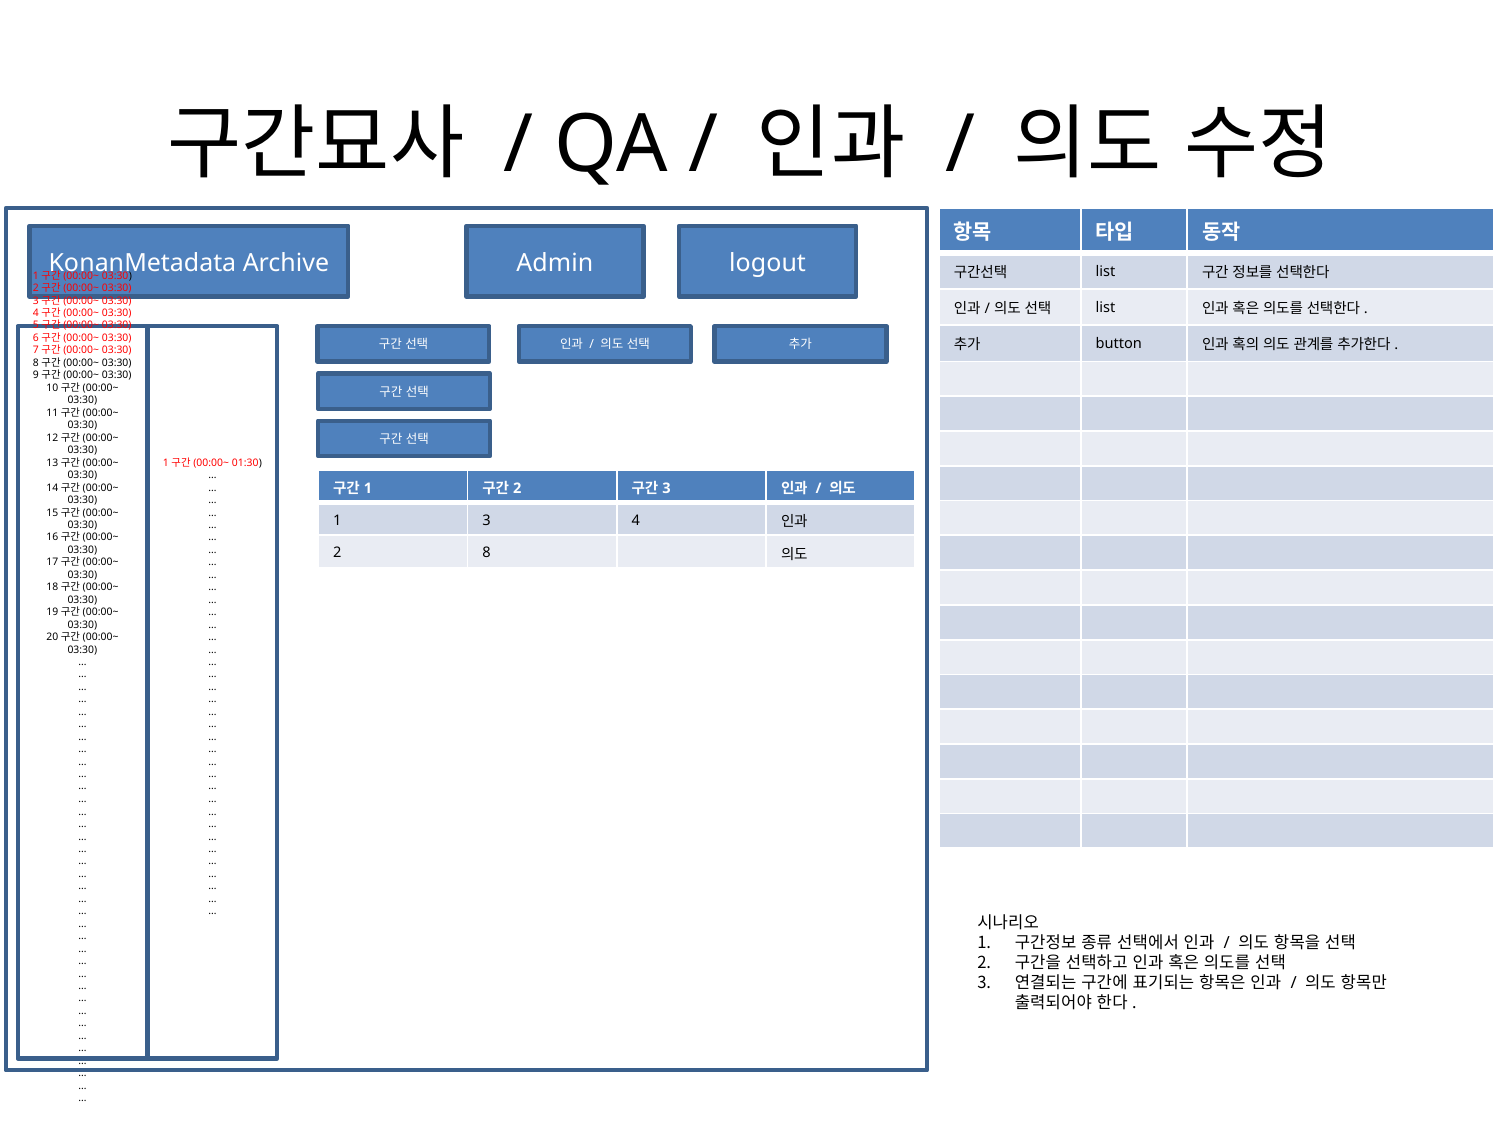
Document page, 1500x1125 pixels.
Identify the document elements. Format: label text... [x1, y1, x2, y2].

table_cell [1082, 397, 1186, 430]
table_cell 인과/의도 선택 [940, 290, 1080, 324]
table_cell [1188, 536, 1493, 569]
text_box Admin [464, 224, 646, 299]
title 구간묘사 / QA / 인과 / 의도 수정 [75, 45, 1425, 233]
table_cell [1188, 780, 1493, 813]
table_cell [1082, 745, 1186, 778]
text_box 추가 [712, 324, 889, 364]
table_cell [1082, 536, 1186, 569]
table_cell list [1082, 256, 1186, 288]
table_cell list [1082, 290, 1186, 324]
table_cell [940, 571, 1080, 604]
table_header 구간3 [618, 471, 765, 500]
text_box KonanMetadata Archive [27, 224, 350, 299]
table_cell 구간선택 [940, 256, 1080, 288]
table_cell [1188, 397, 1493, 430]
text_box 시나리오 구간정보 종류 선택에서 인과 / 의도 항목을 선택 구간을 선택하고 인과 혹은 의도를 선택 연결되는 구간에 표기되는 항목은 인과 / 의도 항목만 출력되어야 한다. [962, 905, 1483, 1020]
table_cell [1082, 501, 1186, 534]
table_cell [1082, 641, 1186, 674]
table_cell [940, 501, 1080, 534]
table_cell [940, 675, 1080, 708]
table_cell [1188, 675, 1493, 708]
table_cell 구간 정보를 선택한다 [1188, 256, 1493, 288]
table_cell 1 [319, 505, 467, 534]
table_cell [1188, 606, 1493, 639]
table_cell [940, 536, 1080, 569]
table_cell [940, 780, 1080, 813]
table_cell 4 [618, 505, 765, 534]
table_cell 2 [319, 536, 467, 567]
table_cell [940, 467, 1080, 500]
table_cell 인과 혹은 의도를 선택한다. [1188, 290, 1493, 324]
text_box logout [677, 224, 858, 299]
table_cell [1082, 571, 1186, 604]
table_cell 3 [468, 505, 616, 534]
table_cell [1188, 467, 1493, 500]
table_header 인과 / 의도 [767, 471, 914, 500]
table_cell 인과 혹의 의도 관계를 추가한다. [1188, 326, 1493, 361]
table_header 타입 [1082, 209, 1186, 250]
table_header 구간1 [319, 471, 467, 500]
table_cell [1082, 362, 1186, 395]
table_cell [1188, 362, 1493, 395]
table_cell [1188, 745, 1493, 778]
table_cell [940, 814, 1080, 847]
table_cell [1082, 780, 1186, 813]
table_cell [1188, 432, 1493, 465]
table_header 동작 [1188, 209, 1493, 250]
table_header 구간2 [468, 471, 616, 500]
table_cell [1082, 675, 1186, 708]
text_box 구간 선택 [316, 419, 492, 458]
text_box [4, 206, 929, 1072]
table_cell [940, 362, 1080, 395]
table_cell [940, 745, 1080, 778]
table_cell [1188, 641, 1493, 674]
table_cell [940, 397, 1080, 430]
table_cell [940, 432, 1080, 465]
table_cell [1188, 710, 1493, 743]
text_box 인과 / 의도 선택 [517, 324, 693, 364]
text_box 구간 선택 [316, 371, 492, 411]
table_header 항목 [940, 209, 1080, 250]
text_box 1구간(00:00~ 03:30) 2구간(00:00~ 03:30) 3구간(00:00~ 03:30) 4구간(00:00~ 03:30) 5구간(00:00~ 03:30) 6구간(00:00~ 03:30) 7구간(00:00~ 03:30) 8구간(00:00~ 03:30) 9구간(00:00~ 03:30) 10구간(00:00~ 03:30) 11구간(00:00~ 03:30) 12구간(00:00~ 03:30) 13구간(00:00~ 03:30) 14구간(00:00~ 03:30) 15구간(00:00~ 03:30) 16구간(00:00~ 03:30) 17구간(00:00~ 03:30) 18구간(00:00~ 03:30) 19구간(00:00~ 03:30) 20구간(00:00~ 03:30) … … … … … … … … … … … … … … … … … … … … … … … … … … … … … … … … … … … … [16, 324, 145, 1061]
table_cell [1082, 814, 1186, 847]
table_cell [1082, 710, 1186, 743]
table_cell [940, 641, 1080, 674]
table_cell [940, 710, 1080, 743]
table_cell 추가 [940, 326, 1080, 361]
text_box 1구간(00:00~ 01:30) … … … … … … … … … … … … … … … … … … … … … … … … … … … … … … … … … … … … [145, 324, 279, 1061]
table_cell [1188, 814, 1493, 847]
table_cell [940, 606, 1080, 639]
table_cell 의도 [767, 536, 914, 567]
table_cell button [1082, 326, 1186, 361]
table_cell 8 [468, 536, 616, 567]
table_cell 인과 [767, 505, 914, 534]
table_cell [1188, 571, 1493, 604]
table_cell [618, 536, 765, 567]
table_cell [1082, 432, 1186, 465]
table_cell [1082, 606, 1186, 639]
table_cell [1082, 467, 1186, 500]
text_box 구간 선택 [315, 324, 491, 364]
table_cell [1188, 501, 1493, 534]
